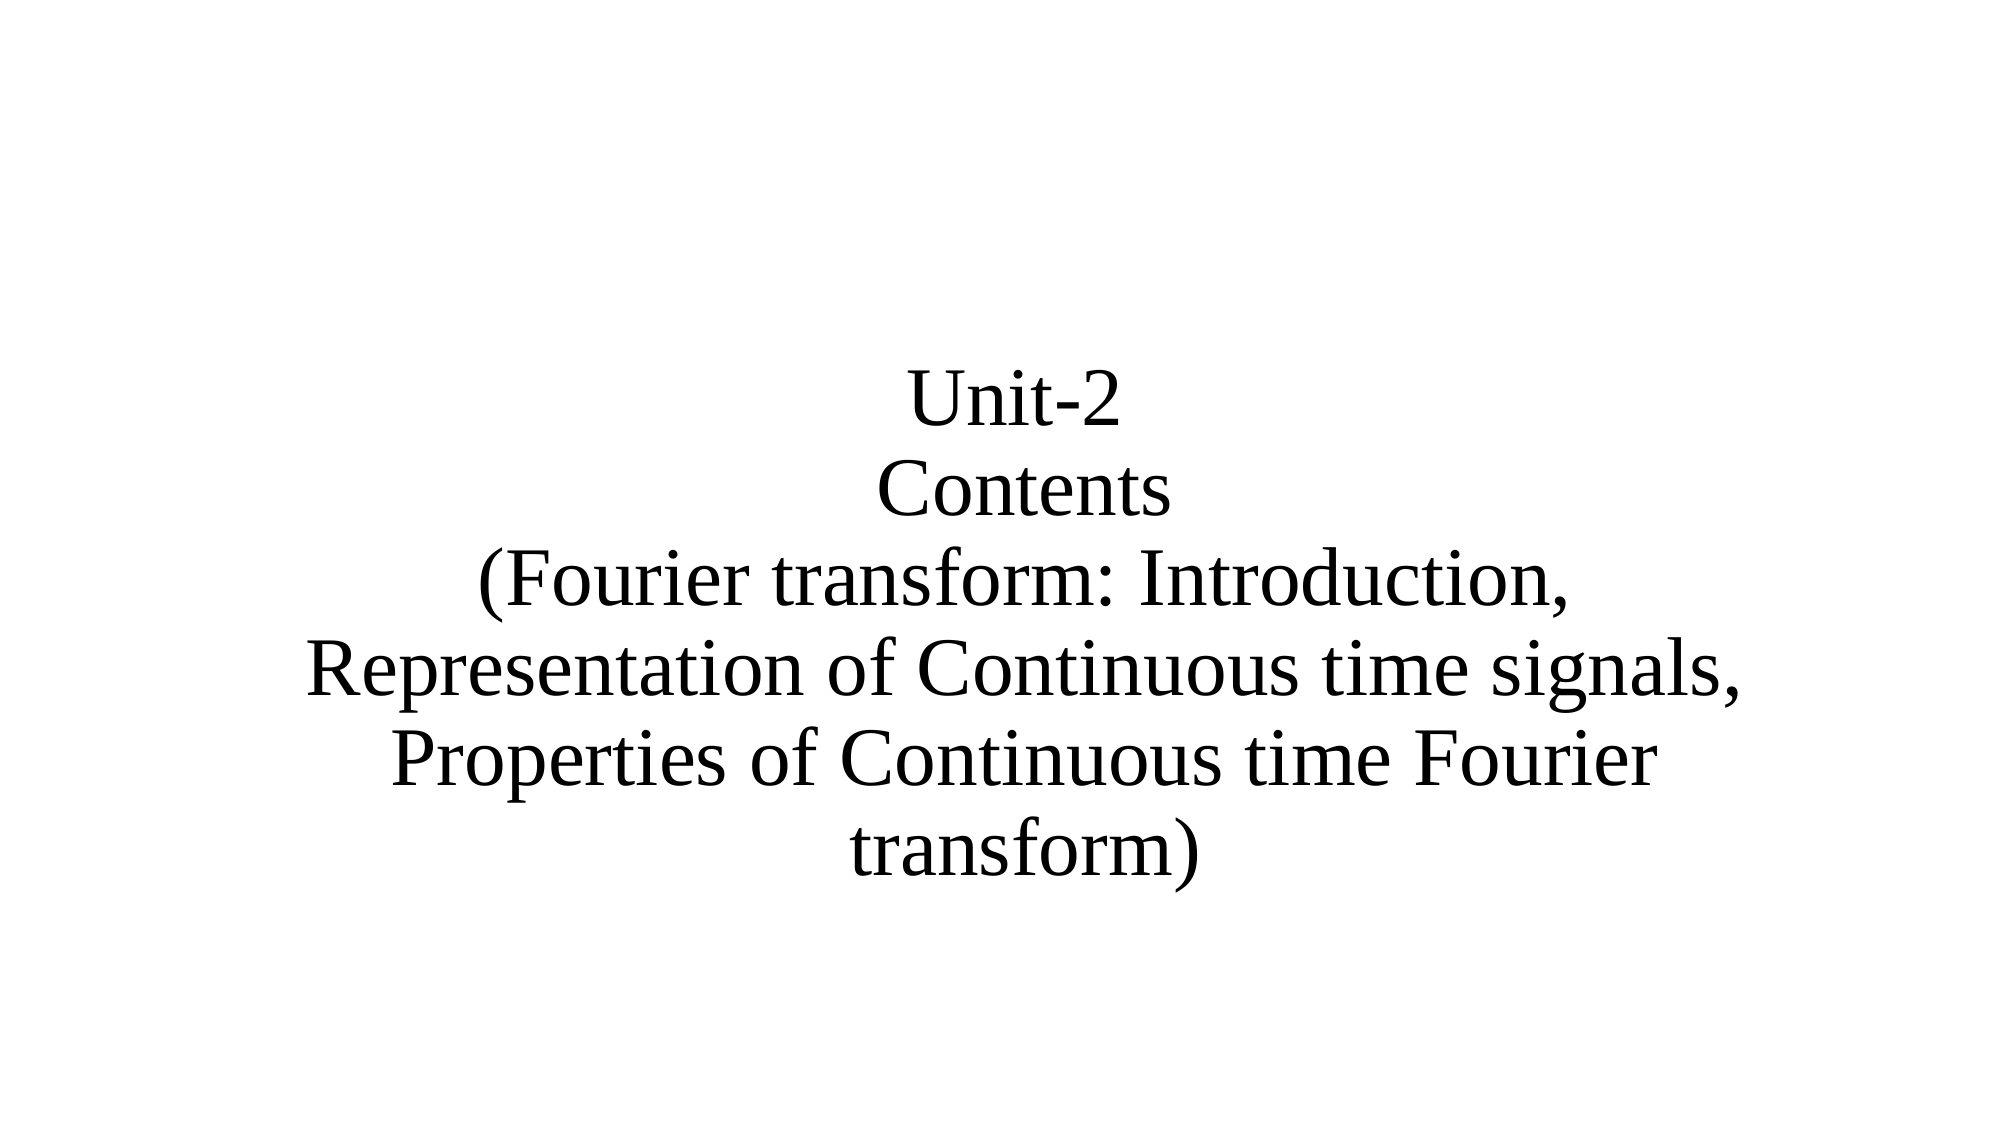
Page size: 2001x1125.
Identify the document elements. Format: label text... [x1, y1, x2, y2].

title Unit-2 Contents (Fourier transform: Introduction, Representation of Continuous time signals, Properties of Continuous time Fourier transform) [275, 48, 1776, 1001]
